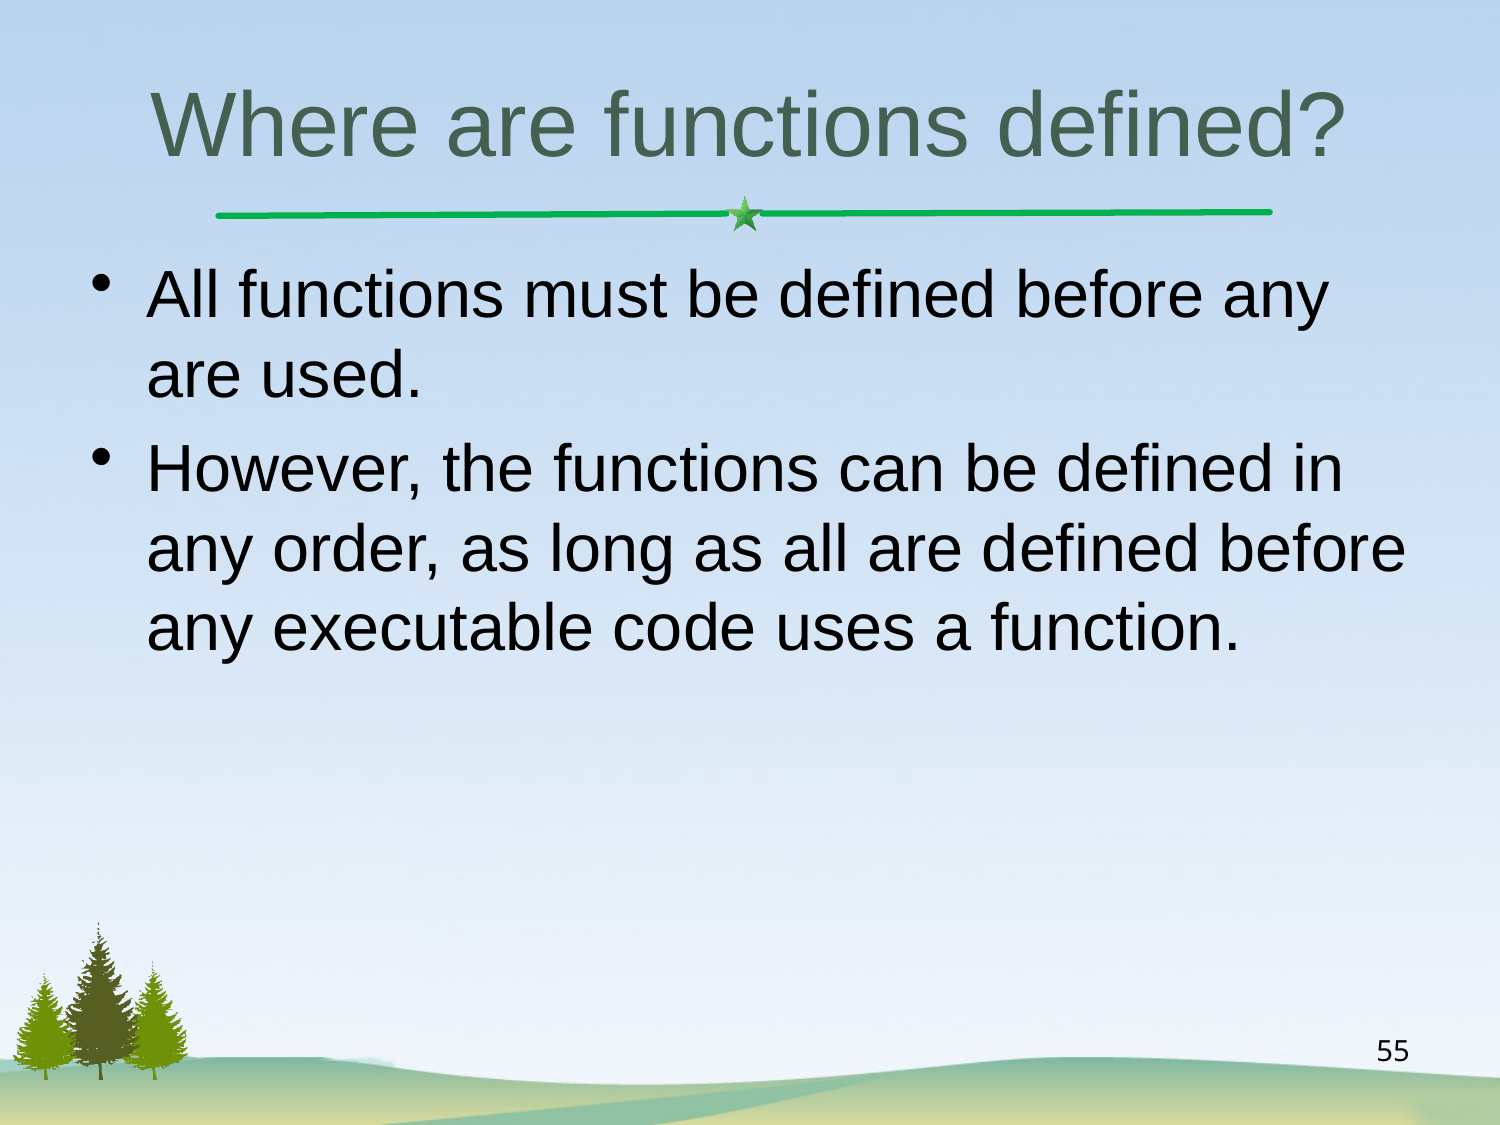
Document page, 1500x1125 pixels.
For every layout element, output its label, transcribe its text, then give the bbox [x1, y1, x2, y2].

list All functions must be defined before any are used. However, the functions can be defined in any order, as long as all are defined before any executable code uses a function. [75, 243, 1425, 1005]
slide_number 55 [1074, 1024, 1425, 1103]
picture [0, 0, 1500, 1125]
title Where are functions defined? [75, 30, 1425, 209]
